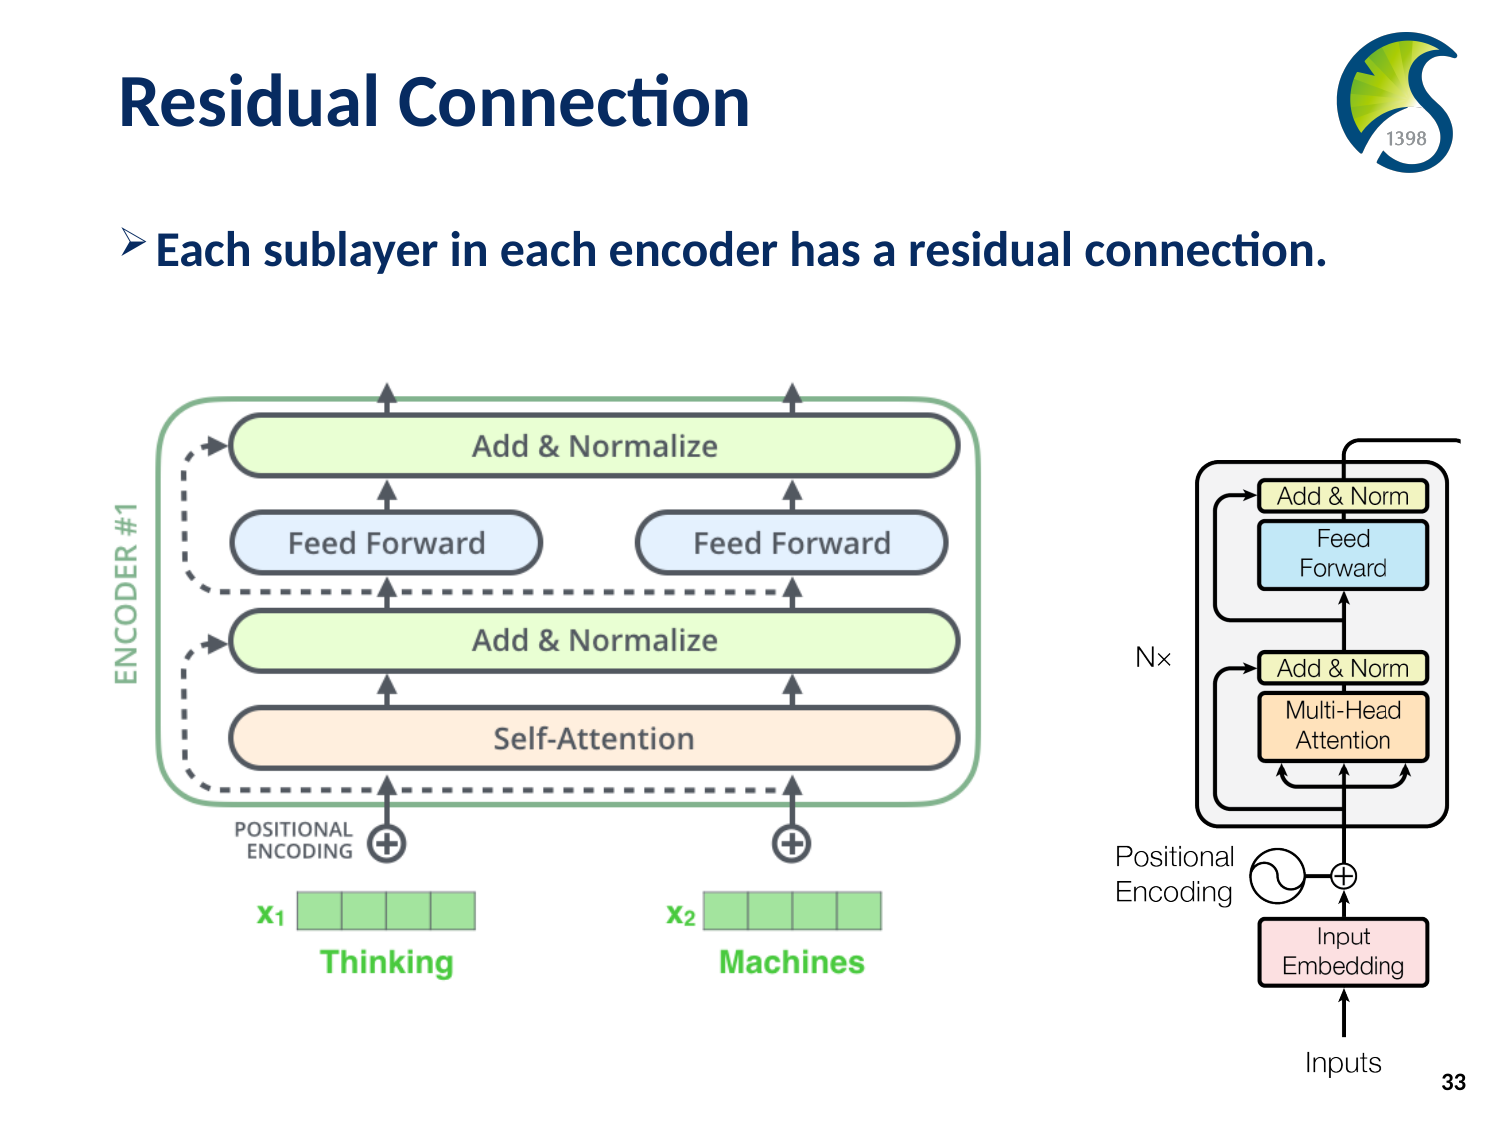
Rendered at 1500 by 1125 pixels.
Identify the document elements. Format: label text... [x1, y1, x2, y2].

slide_number 33 [1403, 1050, 1482, 1111]
picture [1397, 31, 1458, 174]
picture [1109, 437, 1461, 1086]
title Residual Connection [103, 27, 1397, 179]
picture [103, 360, 1000, 1011]
list Each sublayer in each encoder has a residual connection. [103, 215, 1397, 1032]
